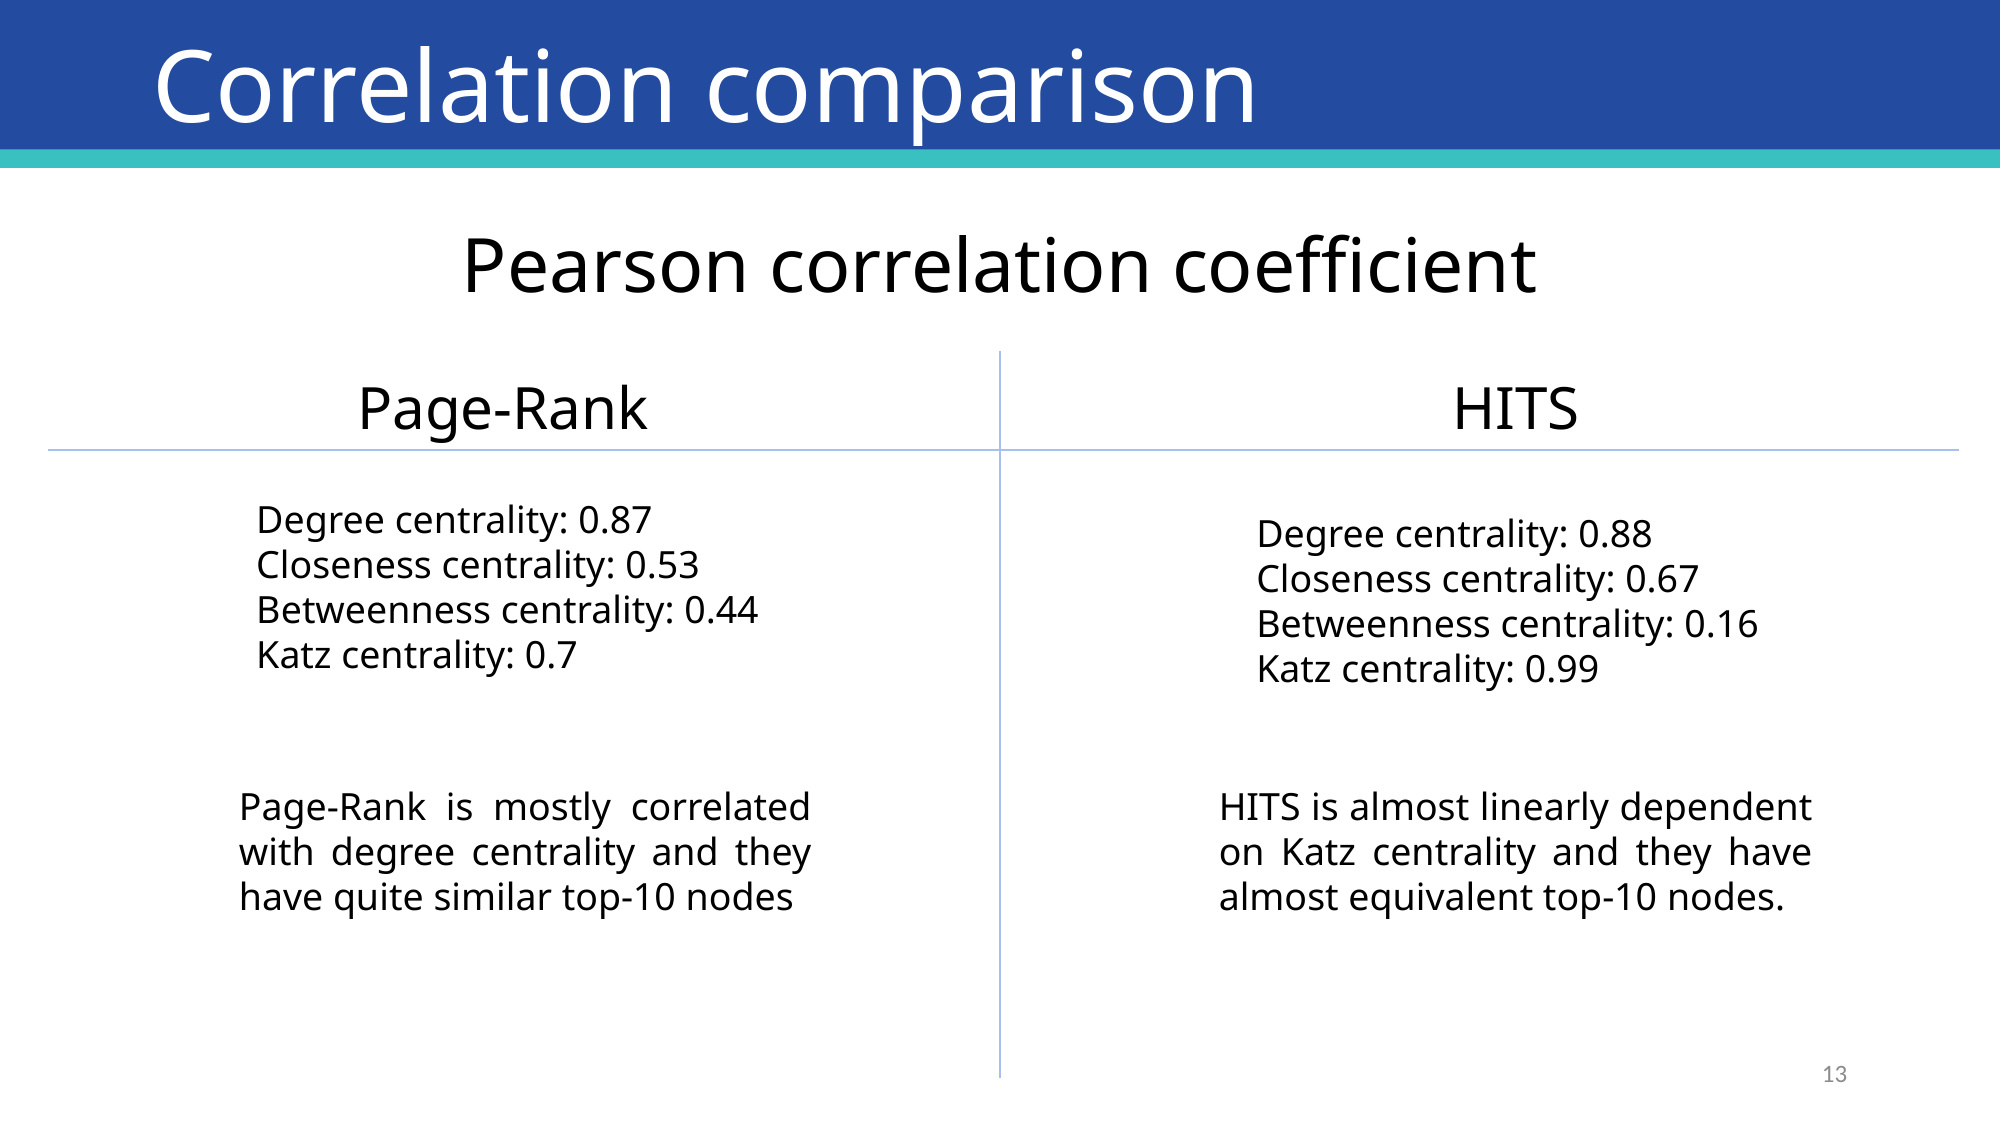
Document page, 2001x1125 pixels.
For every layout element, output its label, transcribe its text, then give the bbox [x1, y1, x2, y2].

text_box Degree centrality: 0.87 Closeness centrality: 0.53 Betweenness centrality: 0.44 Katz centrality: 0.7 [241, 488, 807, 773]
text_box HITS [1334, 364, 1698, 449]
text_box [0, 0, 2000, 148]
text_box Degree centrality: 0.88 Closeness centrality: 0.67 Betweenness centrality: 0.16 Katz centrality: 0.99 [1241, 502, 1791, 776]
slide_number 13 [1412, 1042, 1863, 1103]
text_box HITS is almost linearly dependent on Katz centrality and they have almost equivalent top-10 nodes. [1204, 776, 1828, 926]
text_box Page-Rank is mostly correlated with degree centrality and they have quite similar top-10 nodes [224, 776, 827, 926]
text_box Pearson correlation coefficient [411, 210, 1589, 316]
text_box Correlation comparison [137, 15, 1516, 150]
text_box [0, 148, 2000, 169]
text_box Page-Rank [342, 364, 706, 449]
